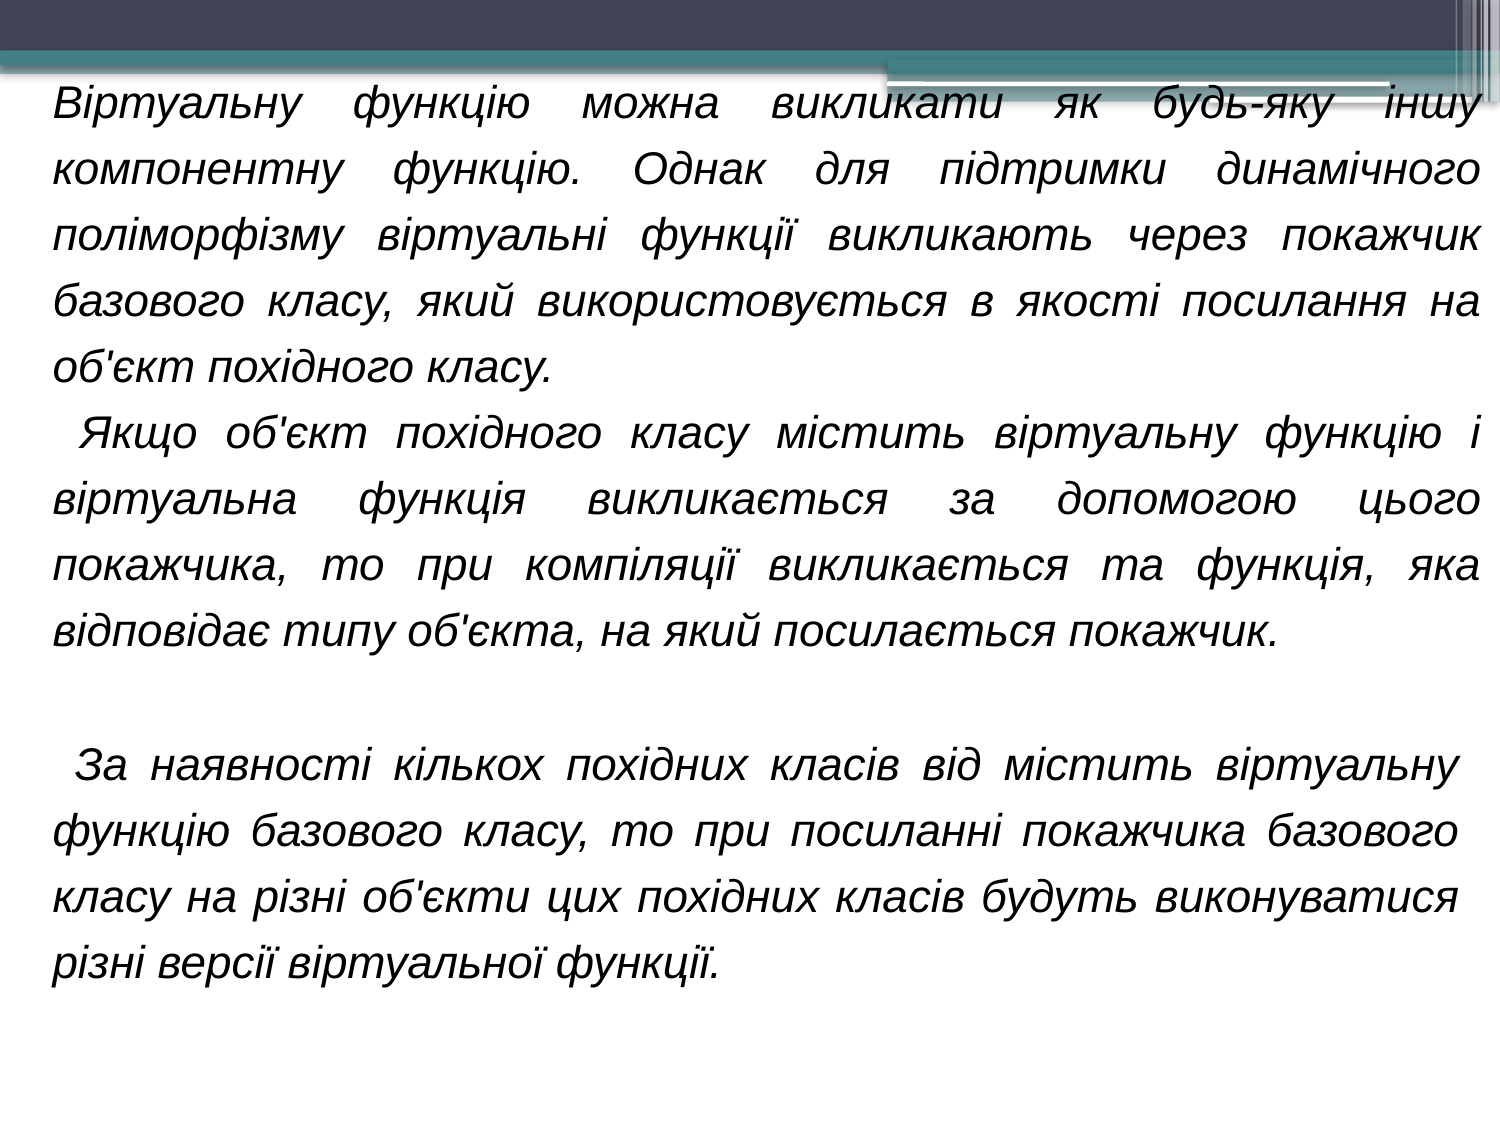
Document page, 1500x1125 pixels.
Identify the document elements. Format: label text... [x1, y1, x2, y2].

text_box Віртуальну функцію можна викликати як будь-яку іншу компонентну функцію. Однак для підтримки динамічного поліморфізму віртуальні функції викликають через покажчик базового класу, який використовується в якості посилання на об'єкт похідного класу. Якщо об'єкт похідного класу містить віртуальну функцію і віртуальна функція викликається за допомогою цього покажчика, то при компіляції викликається та функція, яка відповідає типу об'єкта, на який посилається покажчик. [37, 54, 1497, 729]
text_box За наявності кількох похідних класів від містить віртуальну функцію базового класу, то при посиланні покажчика базового класу на різні об'єкти цих похідних класів будуть виконуватися різні версії віртуальної функції. [37, 715, 1475, 1061]
